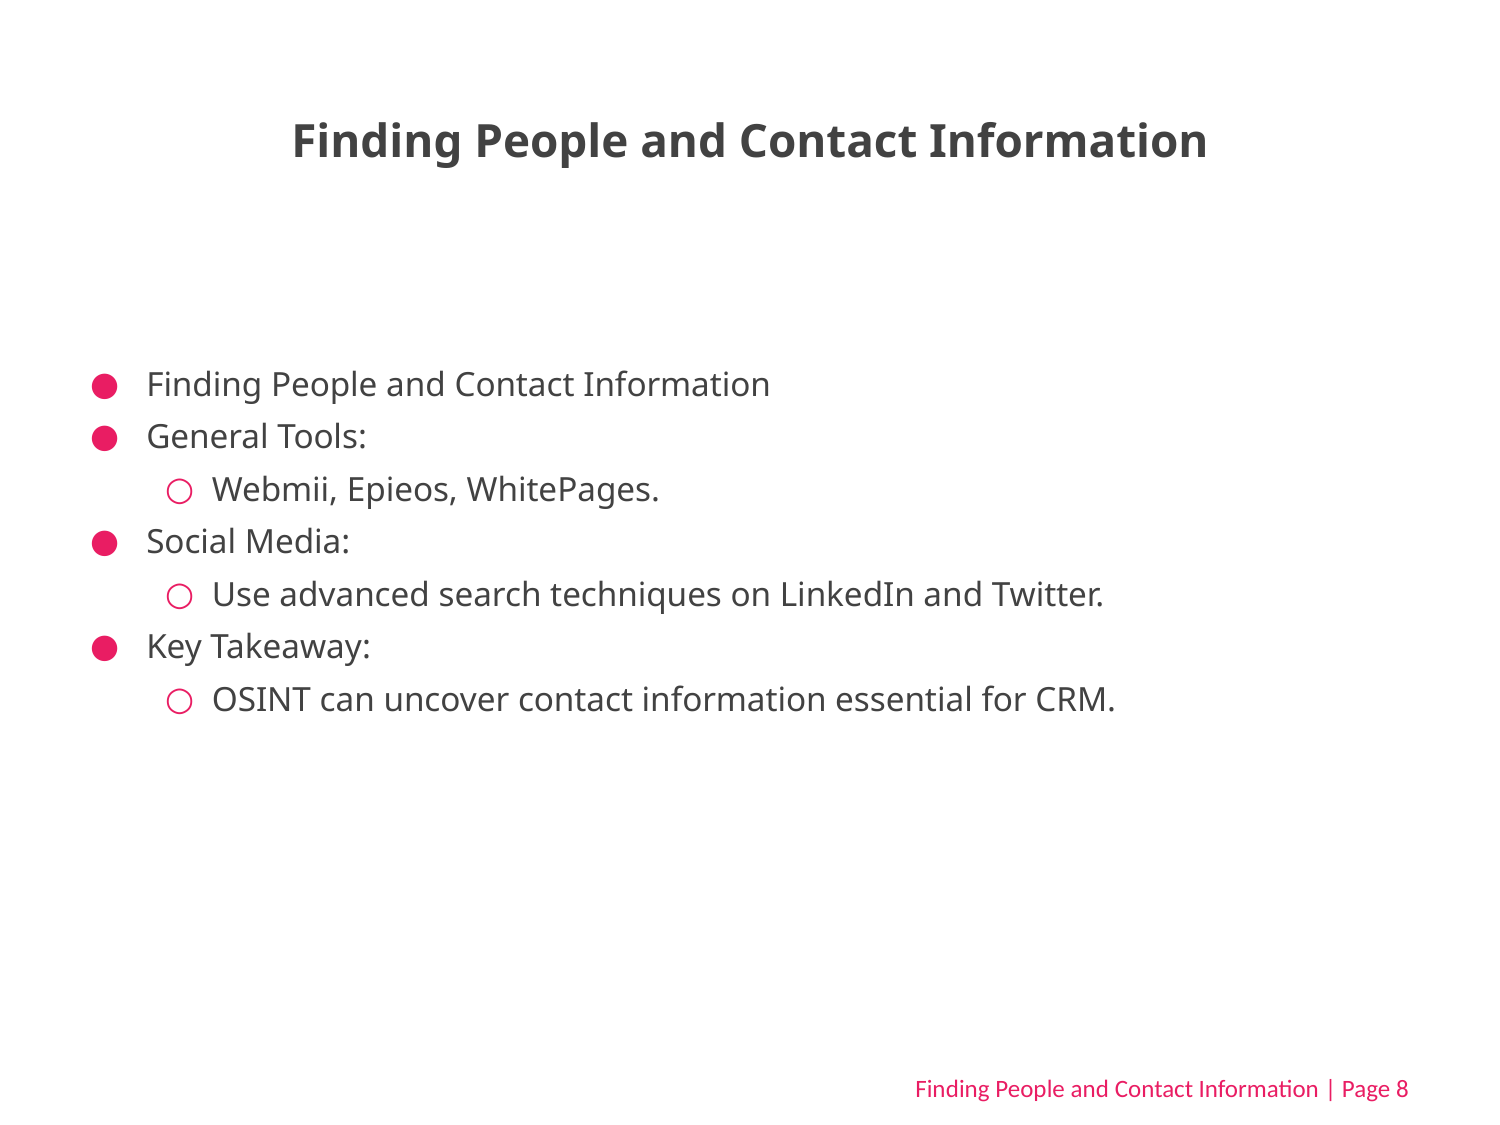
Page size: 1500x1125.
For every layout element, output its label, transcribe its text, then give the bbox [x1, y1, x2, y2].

list Finding People and Contact Information General Tools: Webmii, Epieos, WhitePages. Social Media: Use advanced search techniques on LinkedIn and Twitter. Key Takeaway: OSINT can uncover contact information essential for CRM. [75, 262, 1425, 1005]
title Finding People and Contact Information [75, 45, 1425, 233]
text_box Finding People and Contact Information | Page 8 [74, 1020, 1425, 1110]
